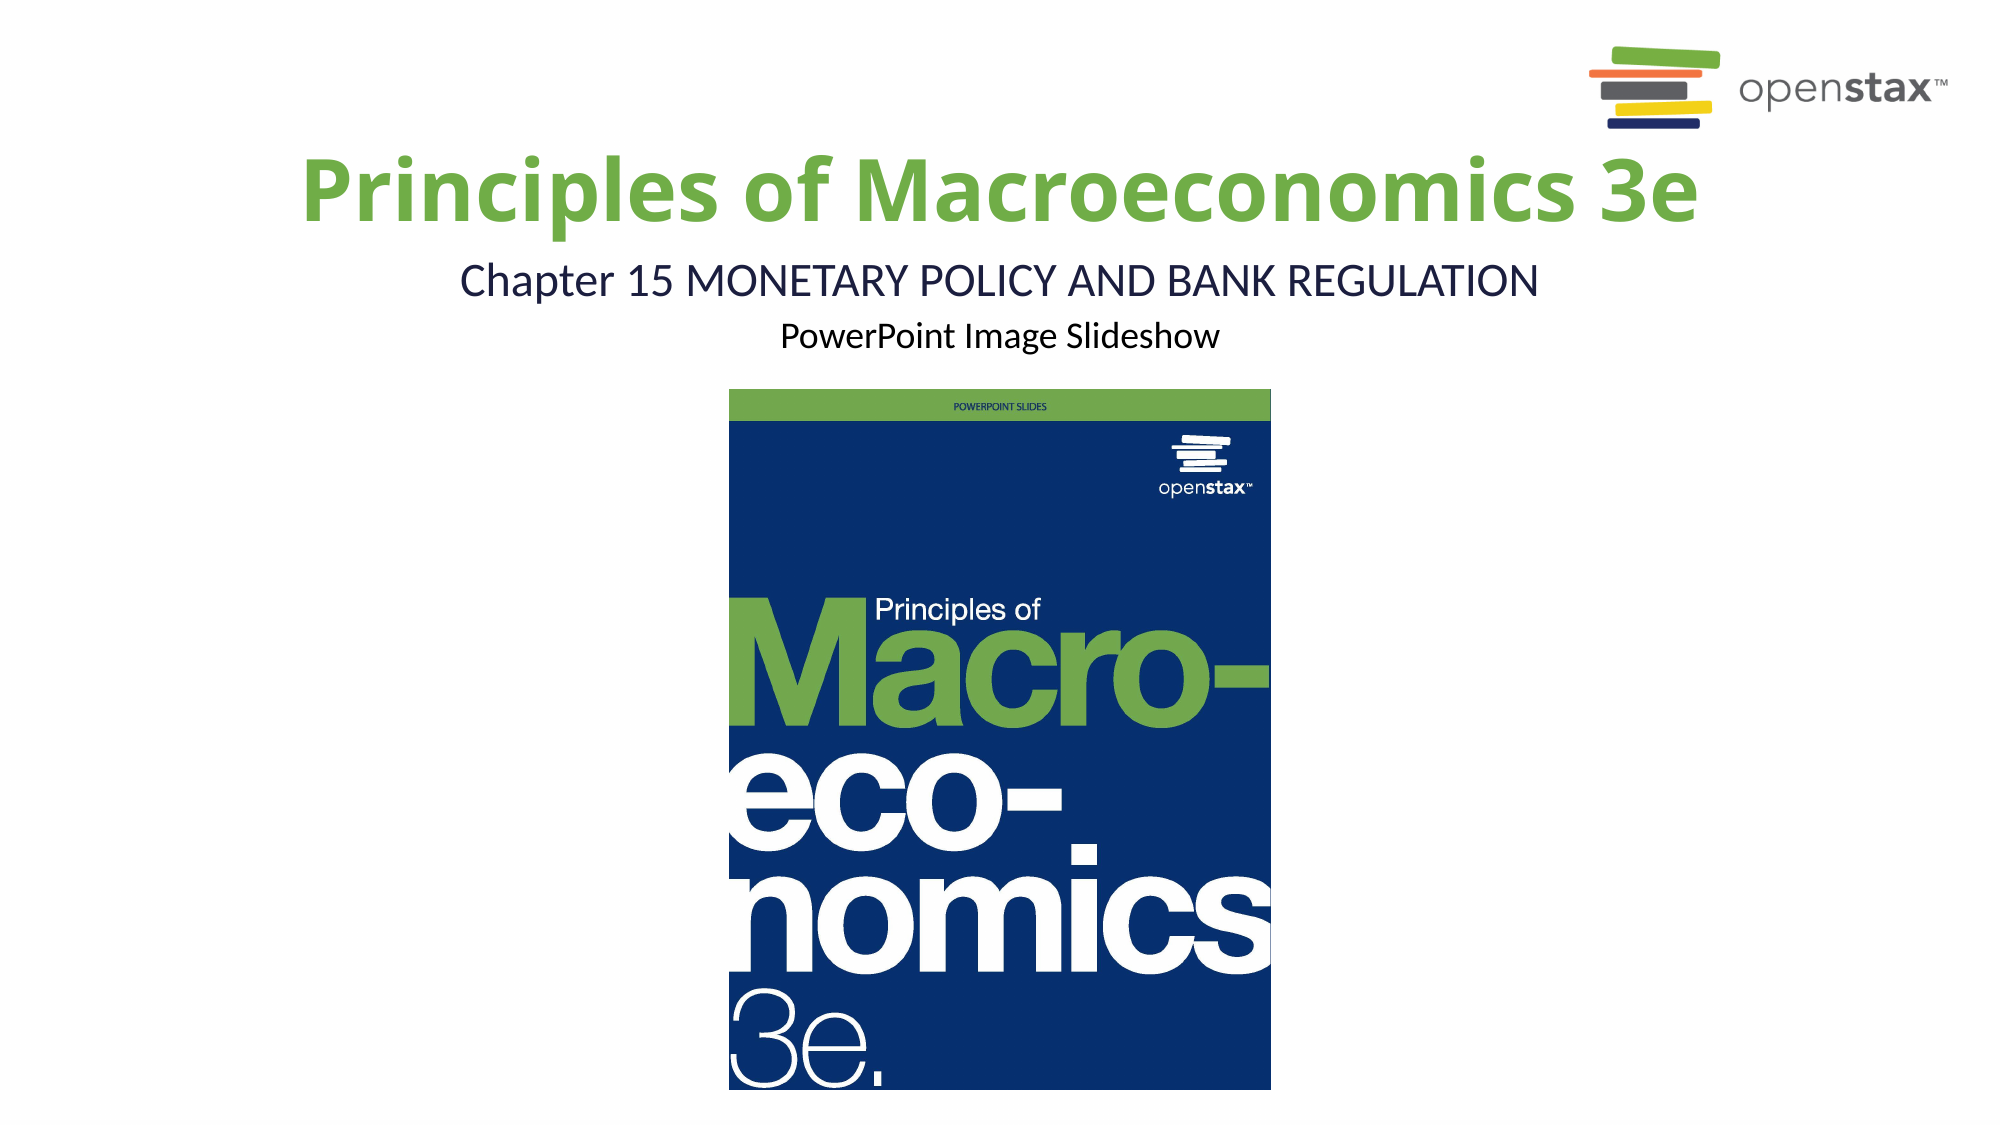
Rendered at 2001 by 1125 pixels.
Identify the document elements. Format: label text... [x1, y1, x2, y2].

title Principles of Macroeconomics 3e [249, 81, 1750, 247]
list Chapter 15 MONETARY POLICY AND BANK REGULATION PowerPoint Image Slideshow [249, 247, 1750, 366]
picture [0, 0, 2001, 1125]
